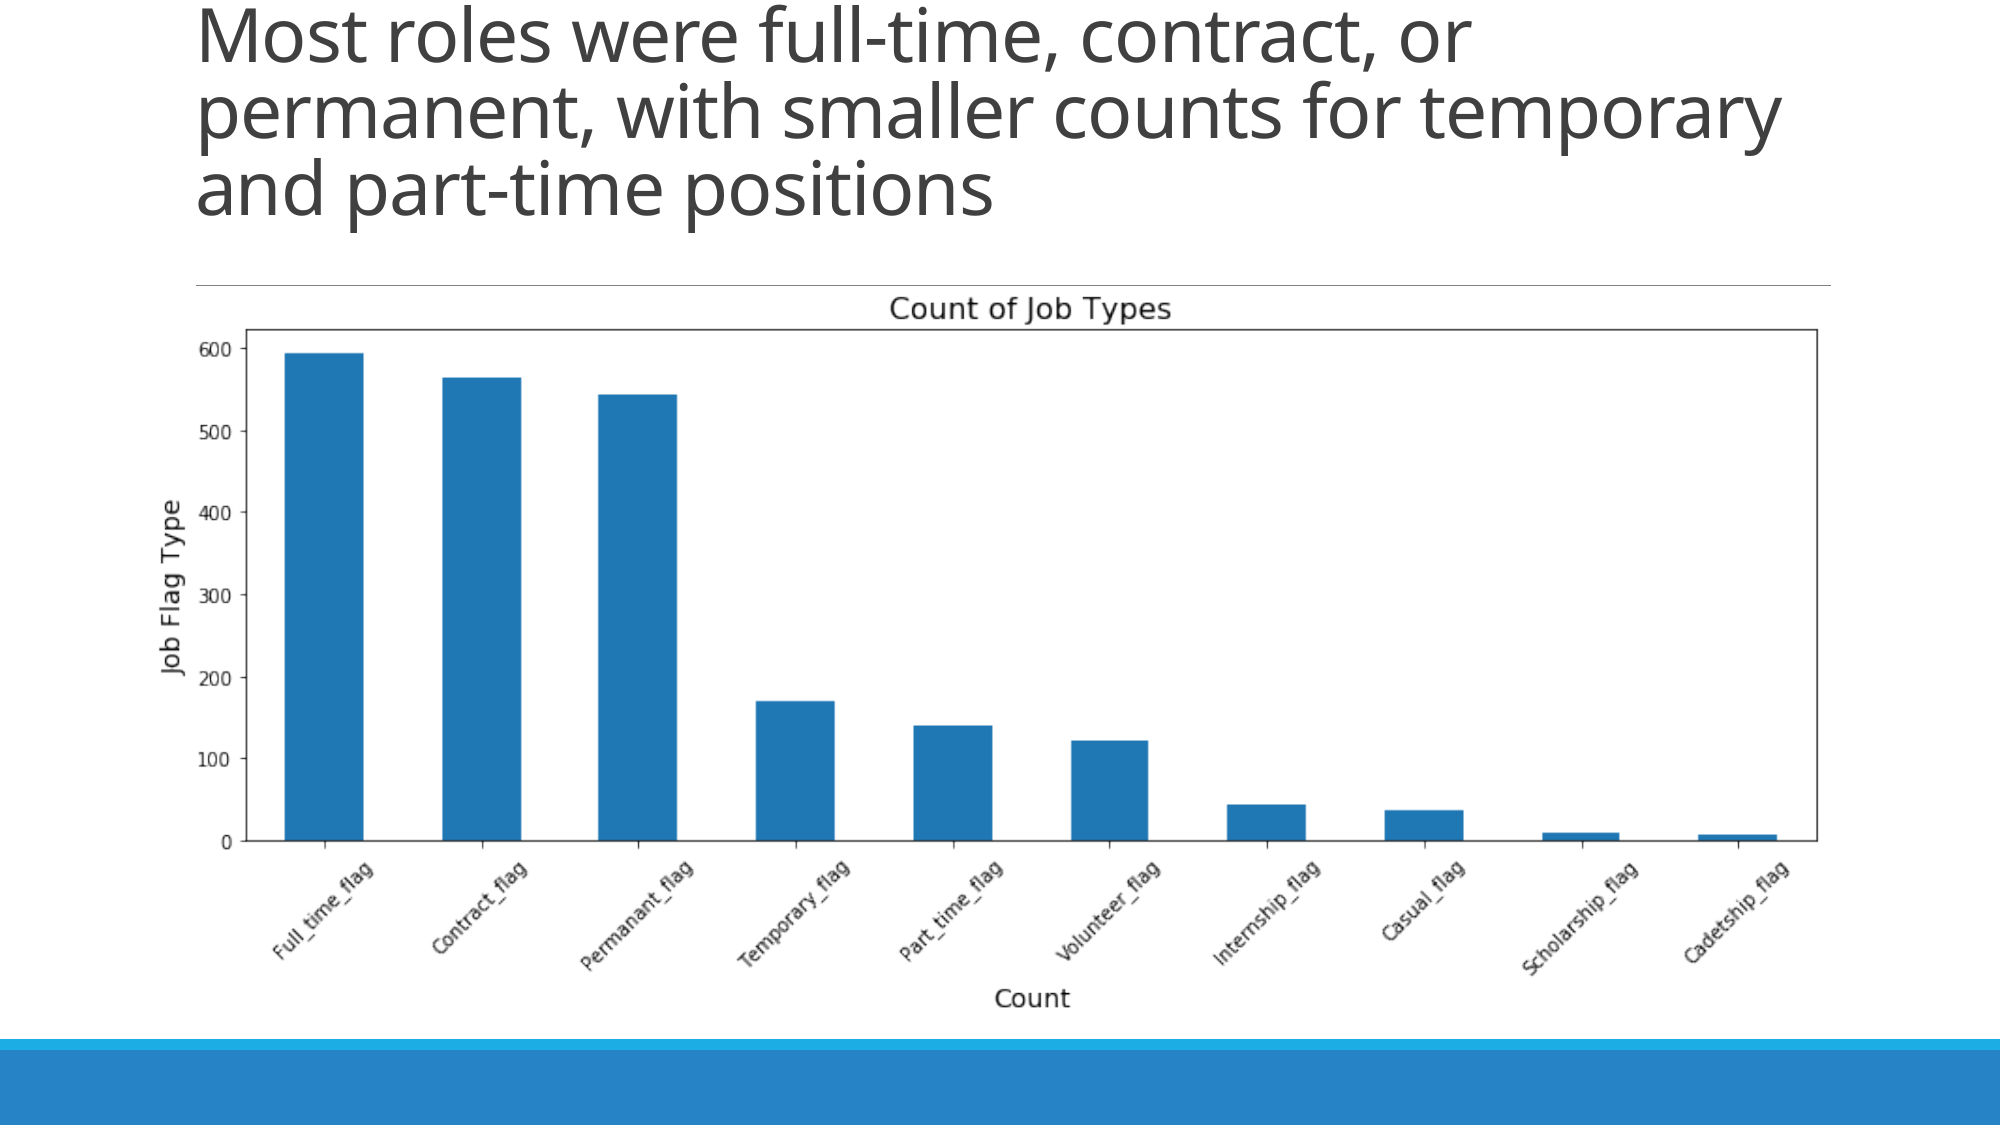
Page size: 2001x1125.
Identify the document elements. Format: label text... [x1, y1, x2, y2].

title Most roles were full-time, contract, or permanent, with smaller counts for temporary and part-time positions [180, 0, 1830, 238]
picture [150, 284, 1831, 1025]
